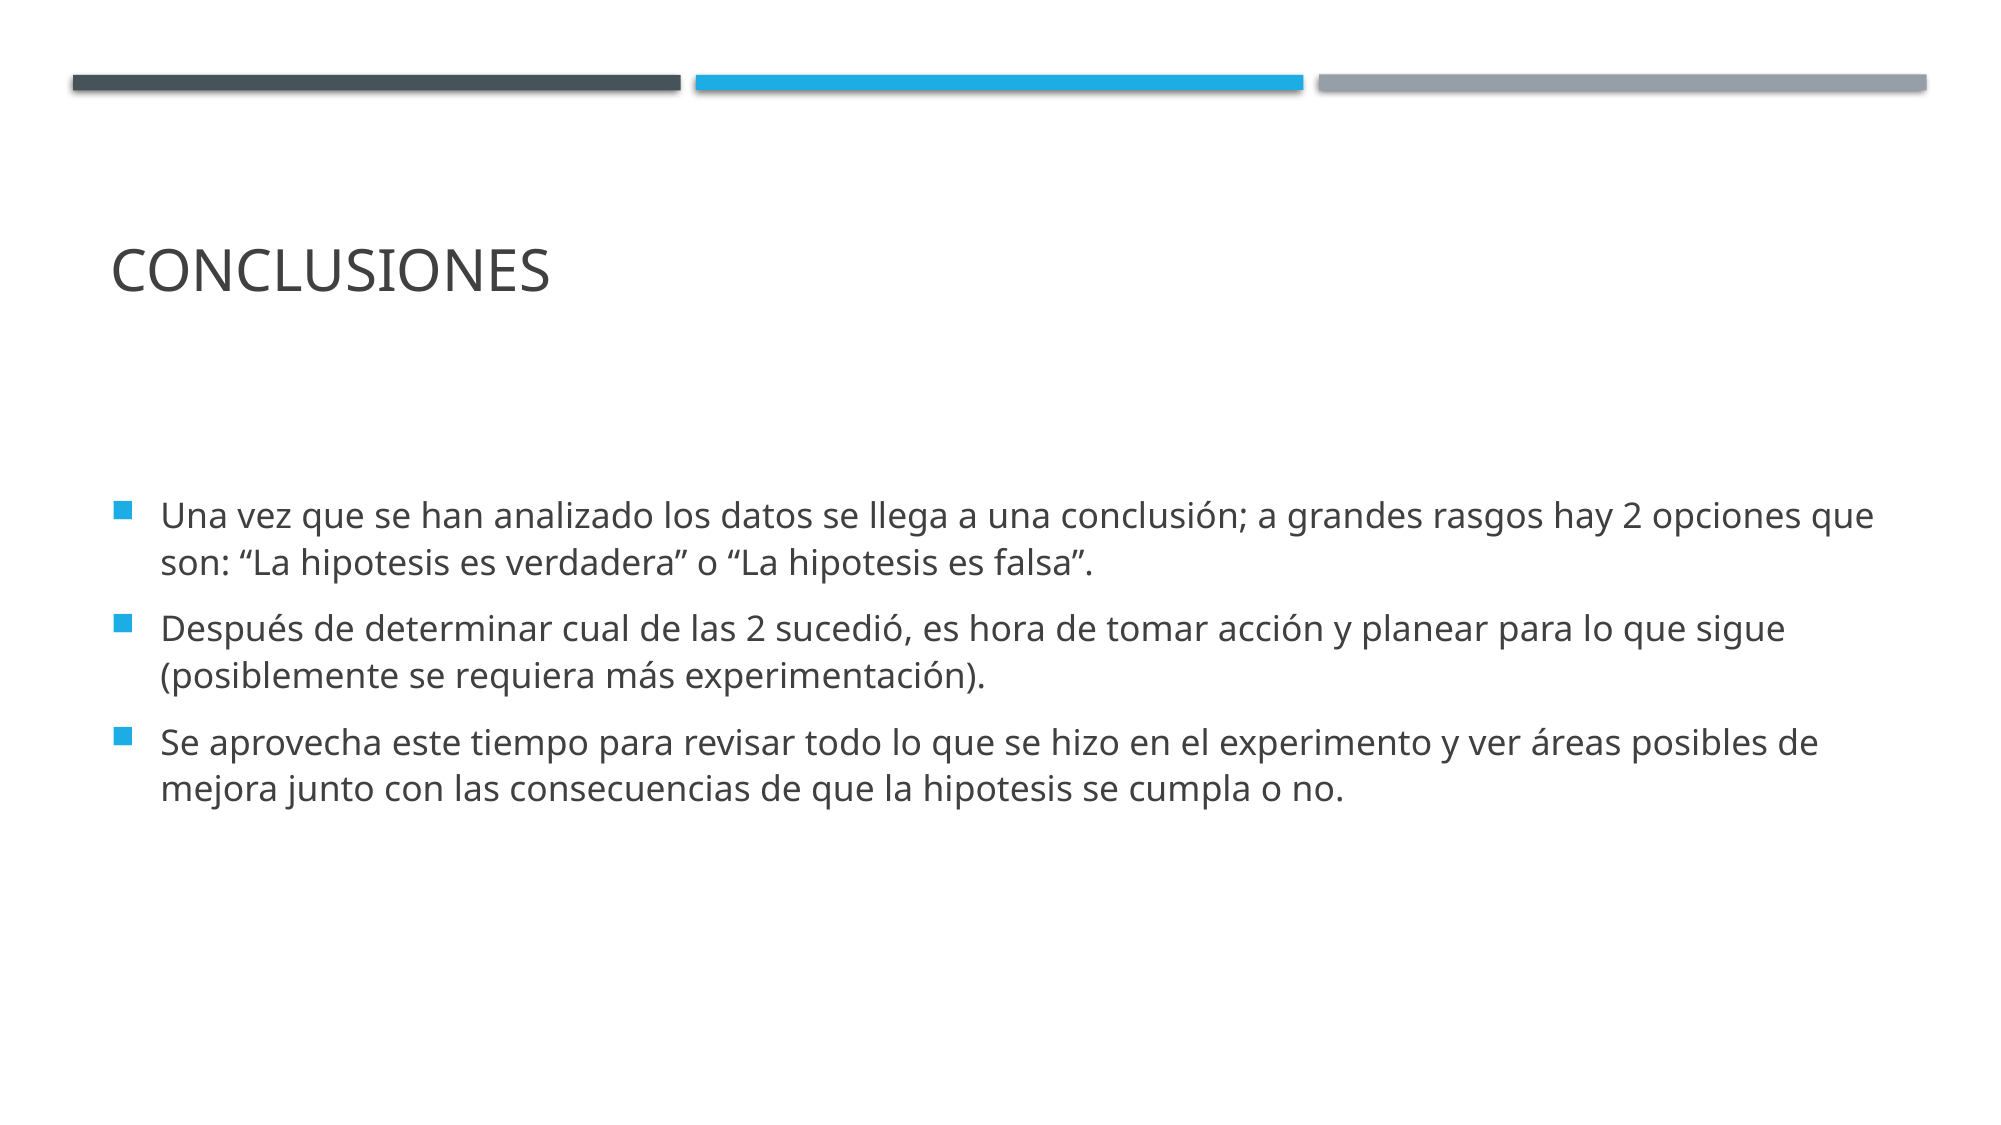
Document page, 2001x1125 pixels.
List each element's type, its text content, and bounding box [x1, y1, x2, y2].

list Una vez que se han analizado los datos se llega a una conclusión; a grandes rasgos hay 2 opciones que son: “La hipotesis es verdadera” o “La hipotesis es falsa”. Después de determinar cual de las 2 sucedió, es hora de tomar acción y planear para lo que sigue (posiblemente se requiera más experimentación). Se aprovecha este tiempo para revisar todo lo que se hizo en el experimento y ver áreas posibles de mejora junto con las consecuencias de que la hipotesis se cumpla o no. [95, 383, 1905, 981]
title Conclusiones [95, 115, 1905, 311]
